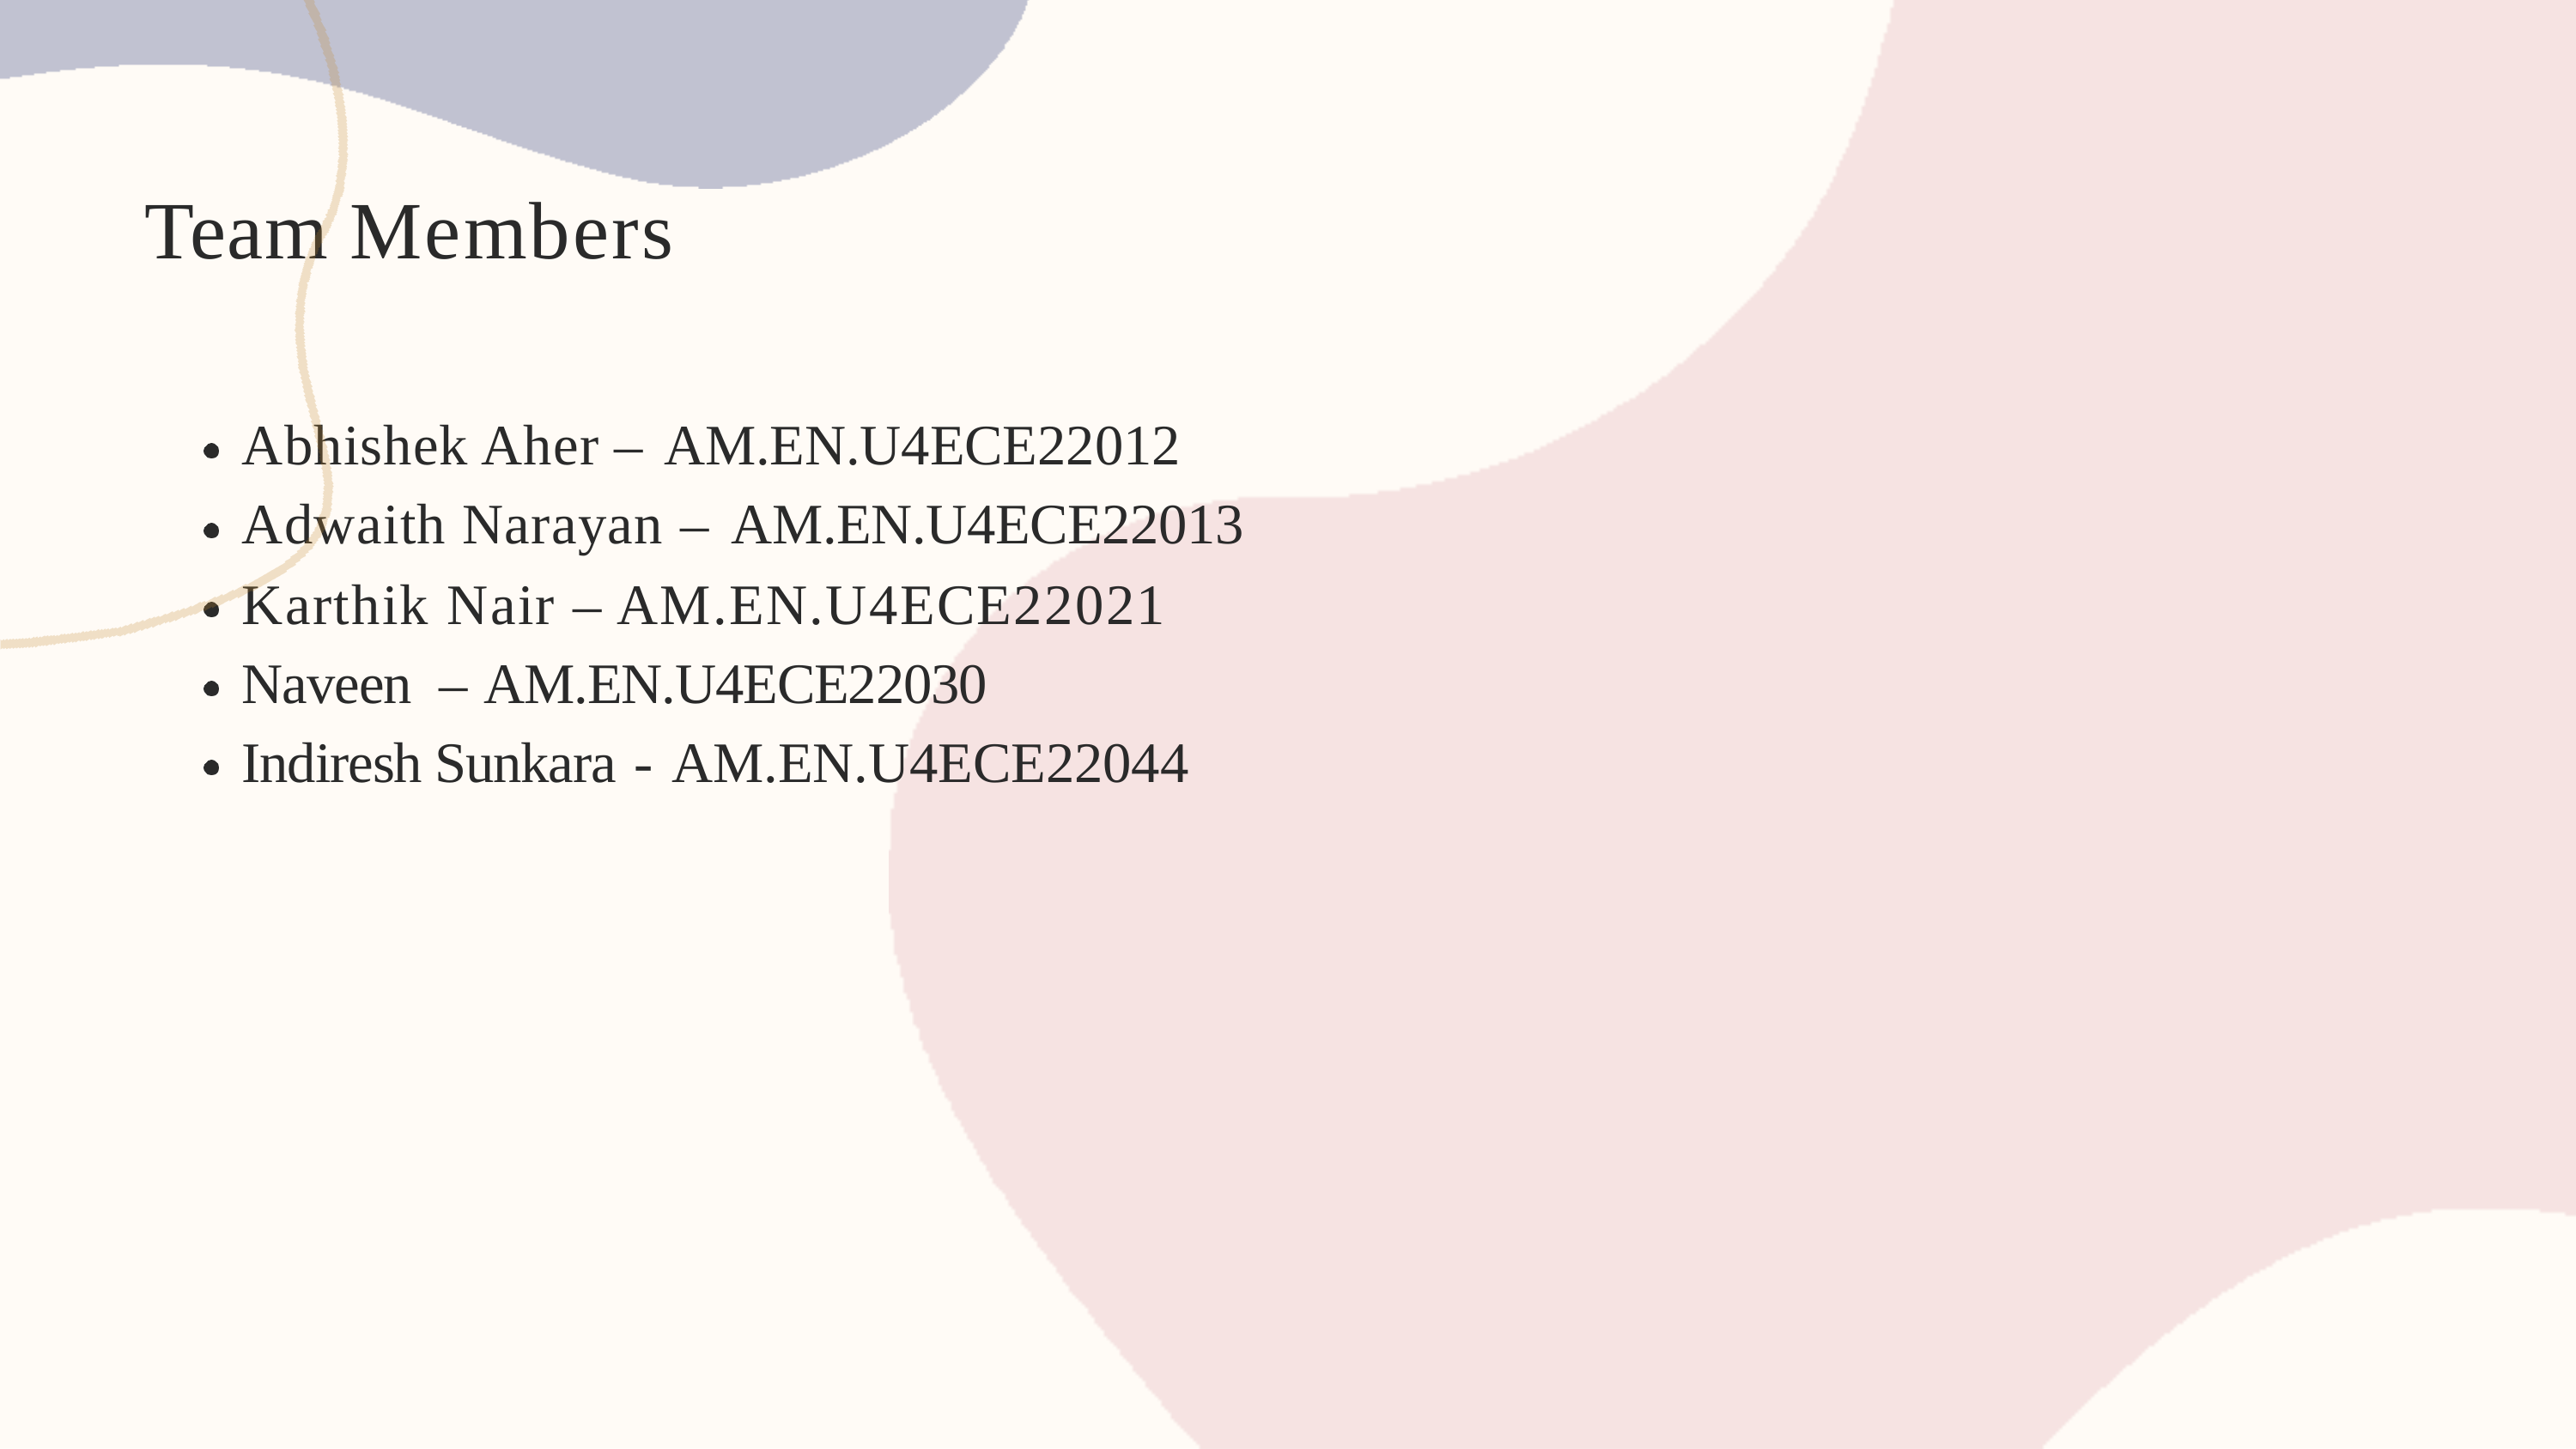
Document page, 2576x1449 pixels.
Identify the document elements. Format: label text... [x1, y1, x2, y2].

picture [888, 0, 2576, 1449]
picture [204, 760, 219, 776]
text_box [0, 0, 1047, 746]
text_box Abhishek Aher – AM.EN.U4ECE22012 Adwaith Narayan – AM.EN.U4ECE22013 Karthik Nair – AM.EN.U4ECE22021 Naveen – AM.EN.U4ECE22030 Indiresh Sunkara - AM.EN.U4ECE22044 [240, 752, 884, 794]
